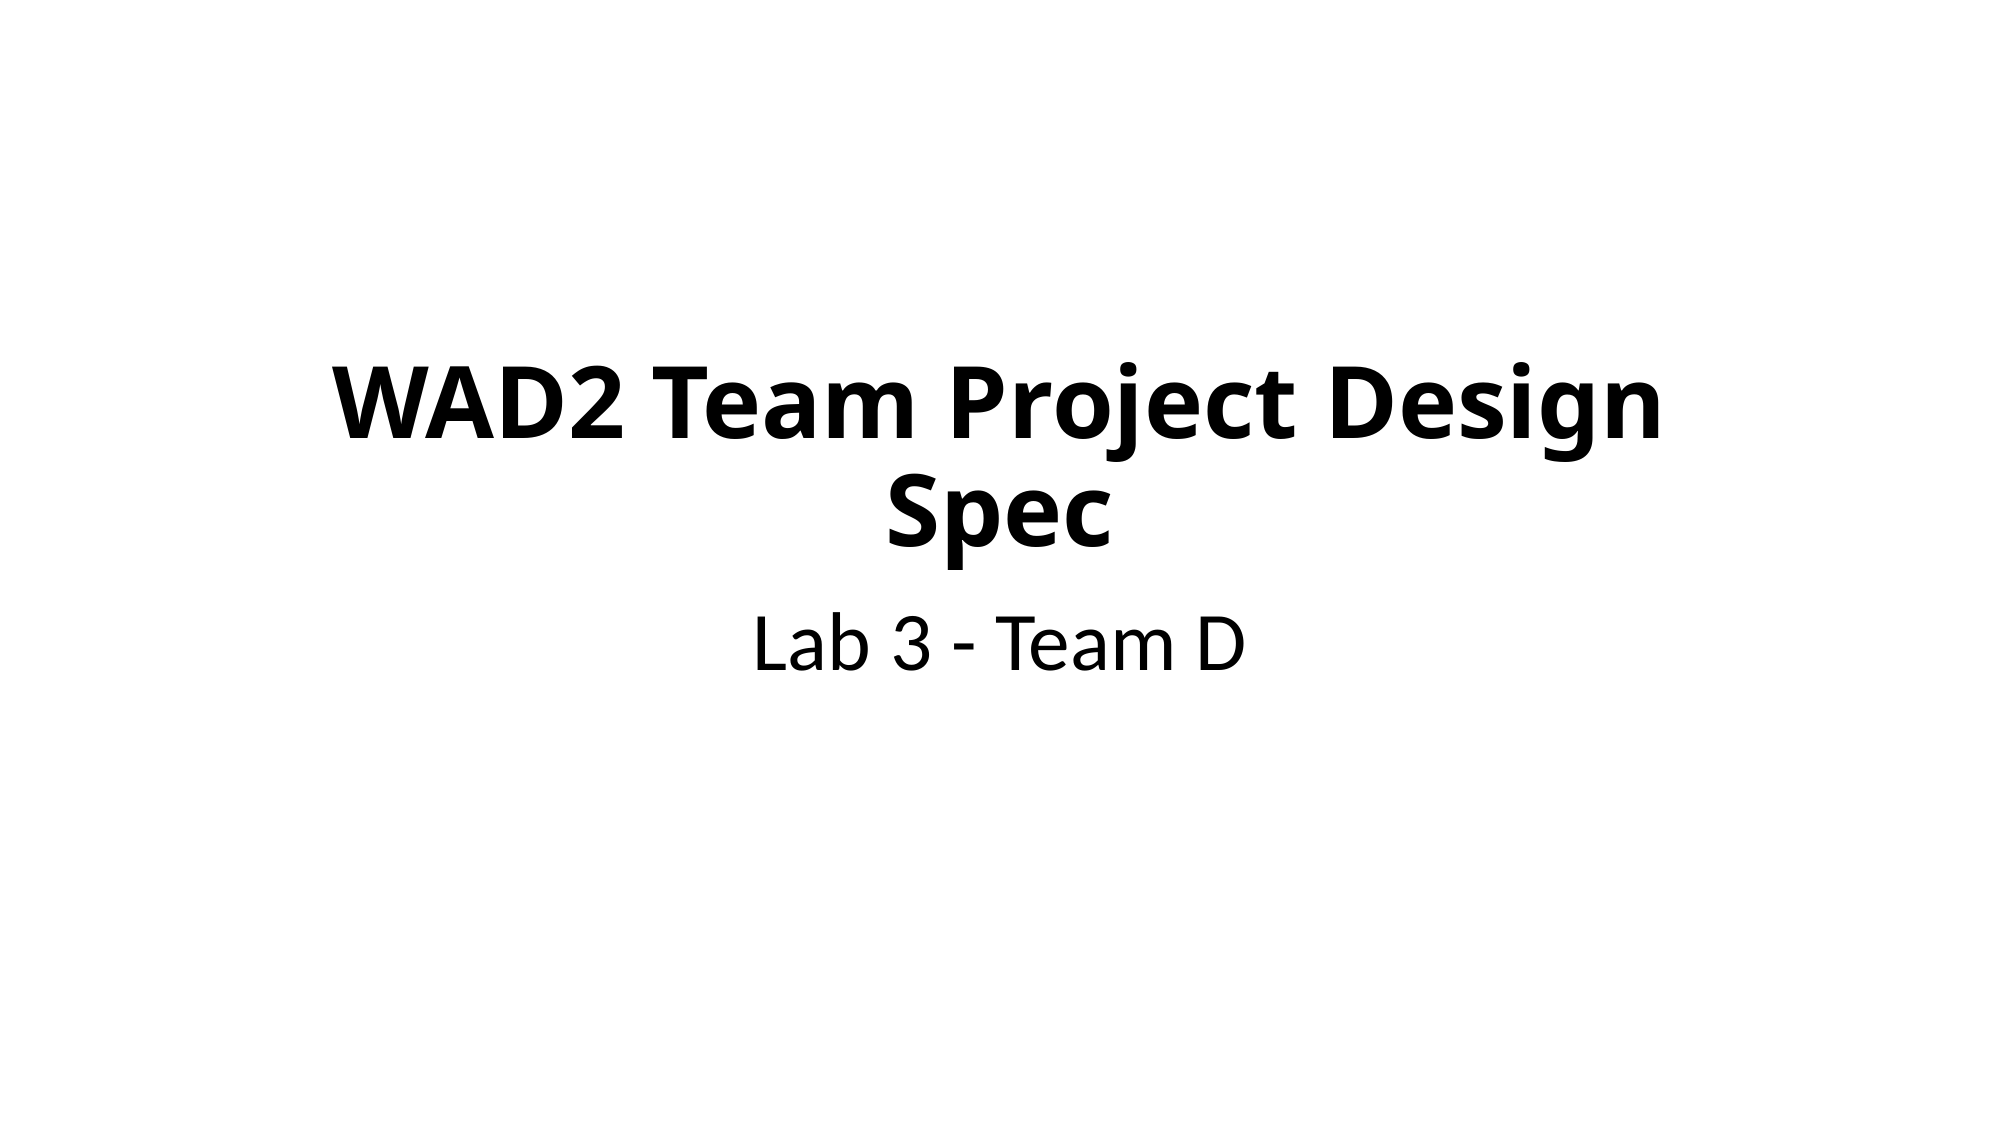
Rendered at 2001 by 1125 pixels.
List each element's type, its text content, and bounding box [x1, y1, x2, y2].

title WAD2 Team Project Design Spec [249, 184, 1750, 576]
subtitle Lab 3 - Team D [249, 590, 1750, 863]
